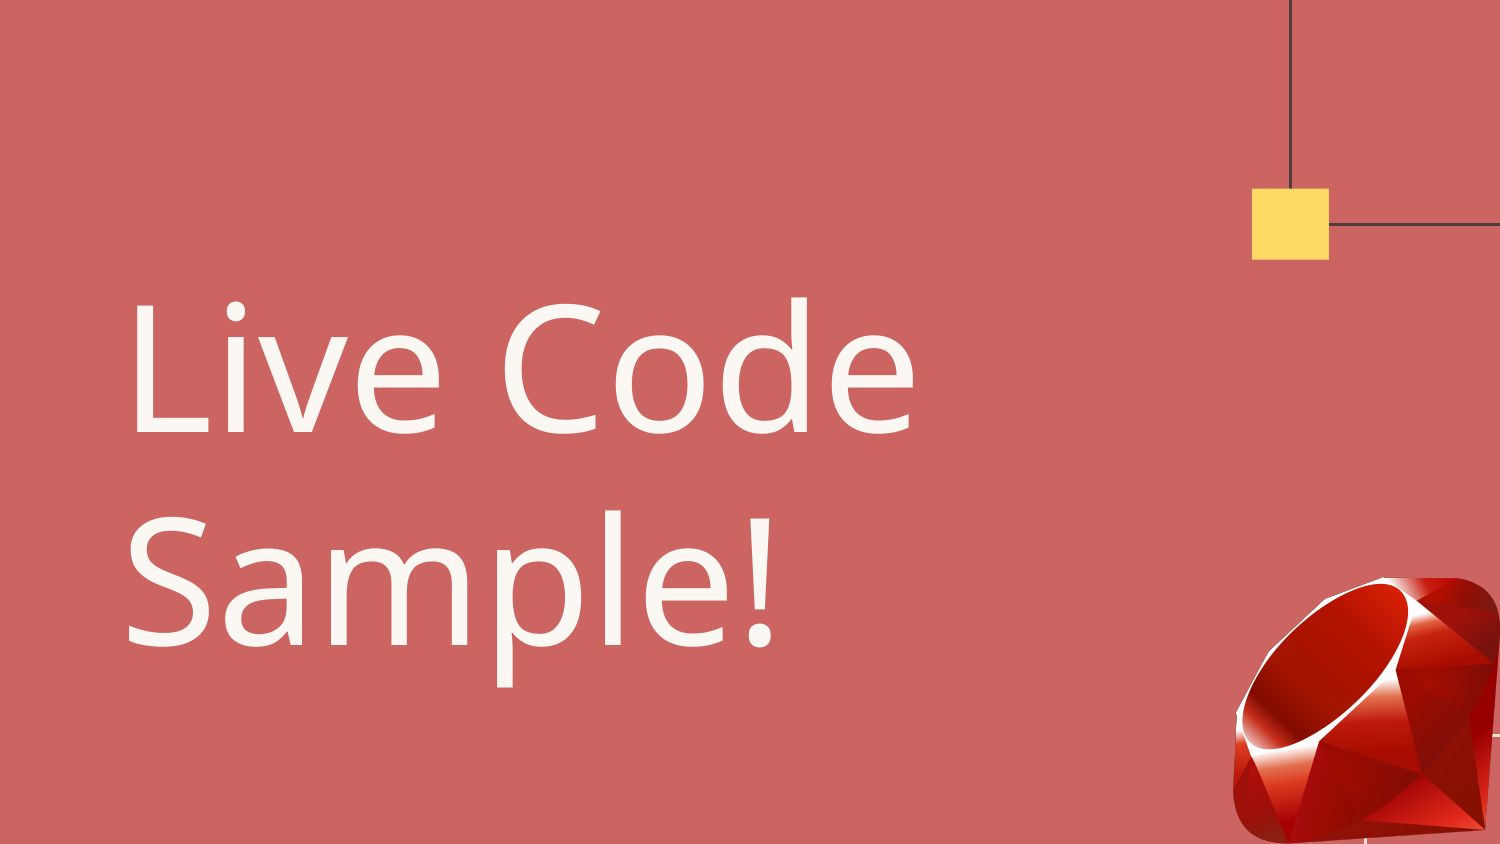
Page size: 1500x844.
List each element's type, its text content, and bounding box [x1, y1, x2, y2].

picture [1233, 577, 1500, 844]
title Live Code Sample! [105, 273, 1150, 696]
